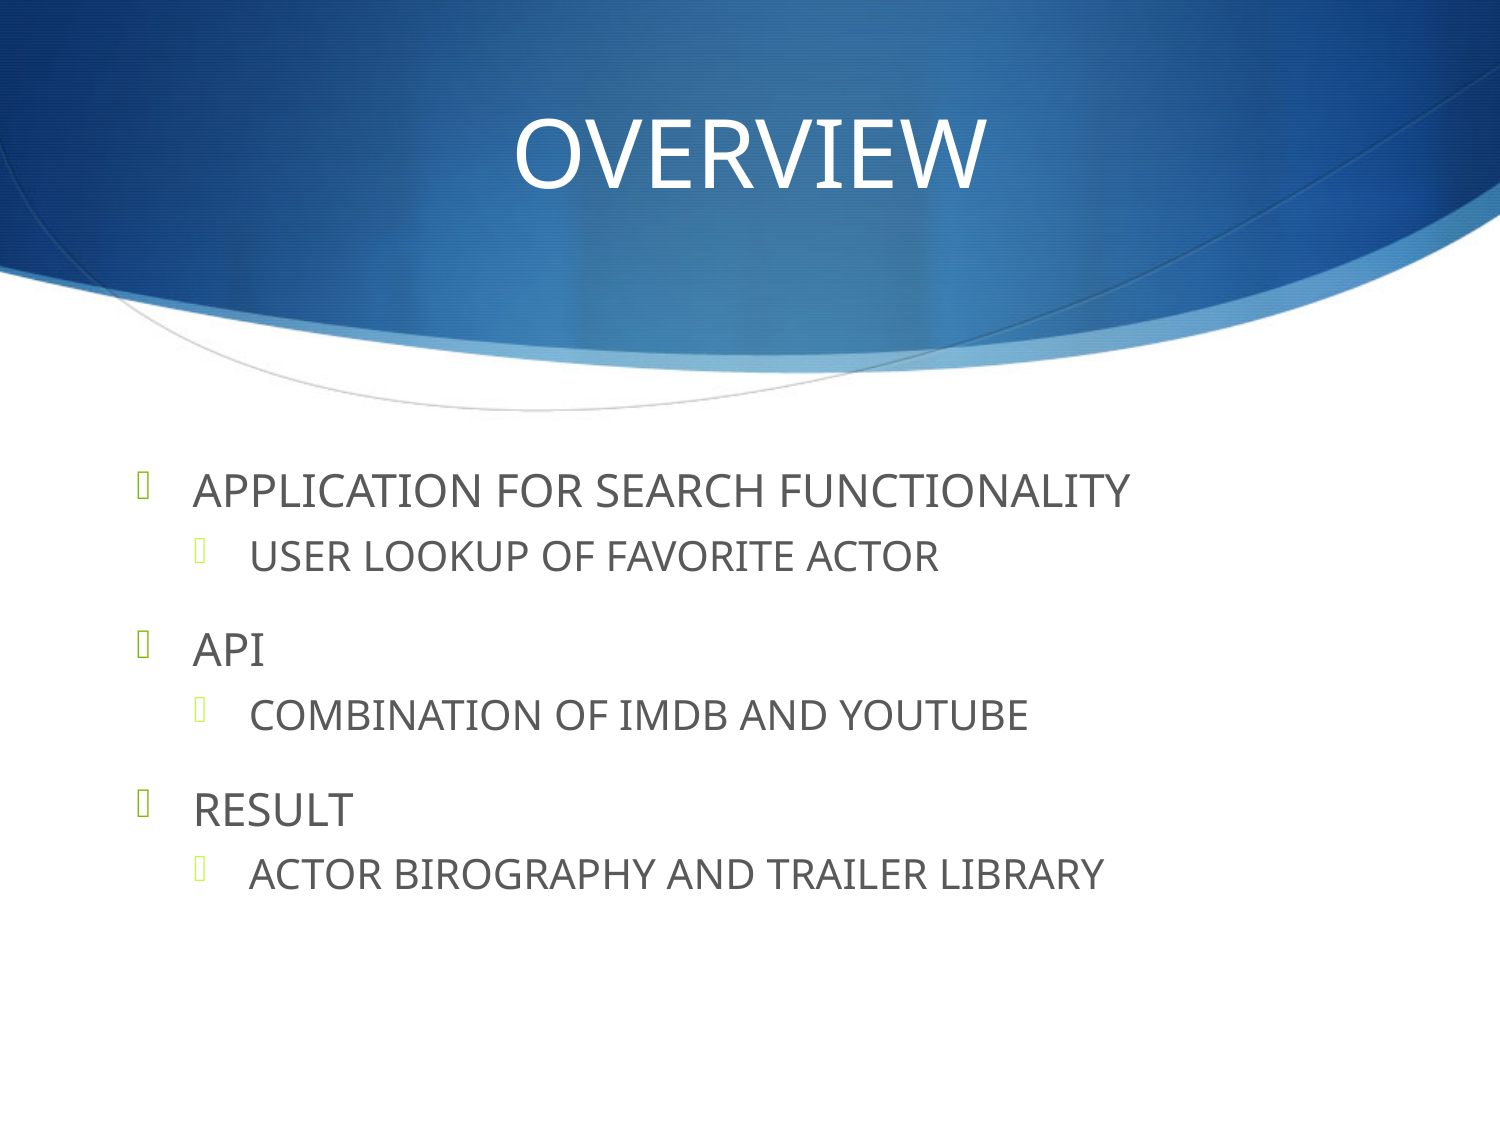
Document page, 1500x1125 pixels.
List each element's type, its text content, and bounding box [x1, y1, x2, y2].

list APPLICATION FOR SEARCH FUNCTIONALITY USER LOOKUP OF FAVORITE ACTOR API COMBINATION OF IMDB AND YOUTUBE RESULT ACTOR BIROGRAPHY AND TRAILER LIBRARY [121, 454, 1379, 991]
title OVERVIEW [75, 56, 1425, 245]
picture [0, 0, 1500, 1125]
